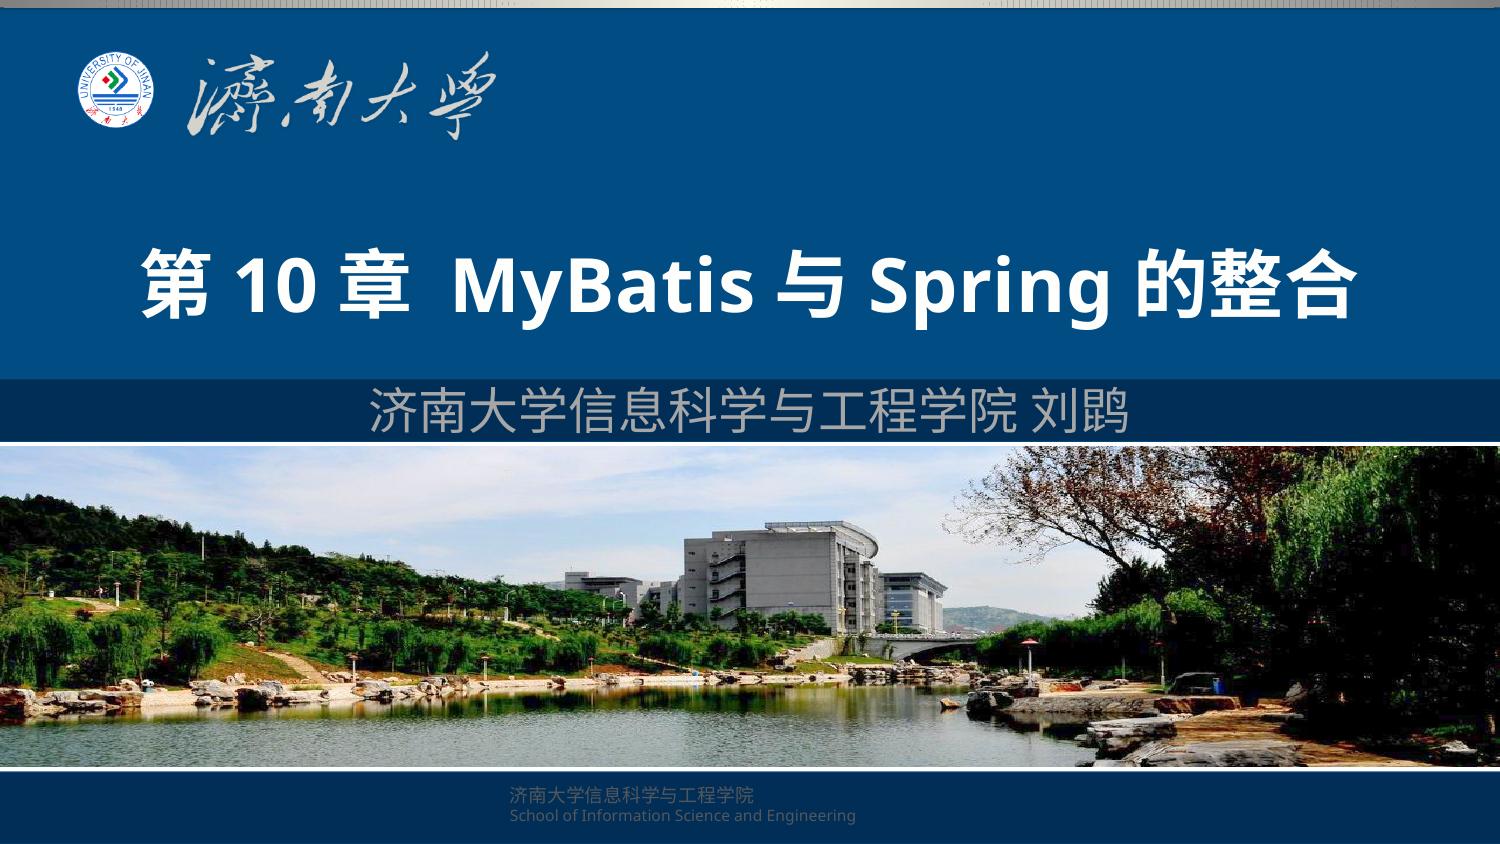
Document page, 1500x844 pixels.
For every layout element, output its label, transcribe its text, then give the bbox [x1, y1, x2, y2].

title 第10章 MyBatis与Spring的整合 [111, 230, 1387, 375]
picture [0, 446, 1500, 767]
picture [77, 51, 154, 128]
subtitle 济南大学信息科学与工程学院 刘鹍 [224, 379, 1275, 434]
